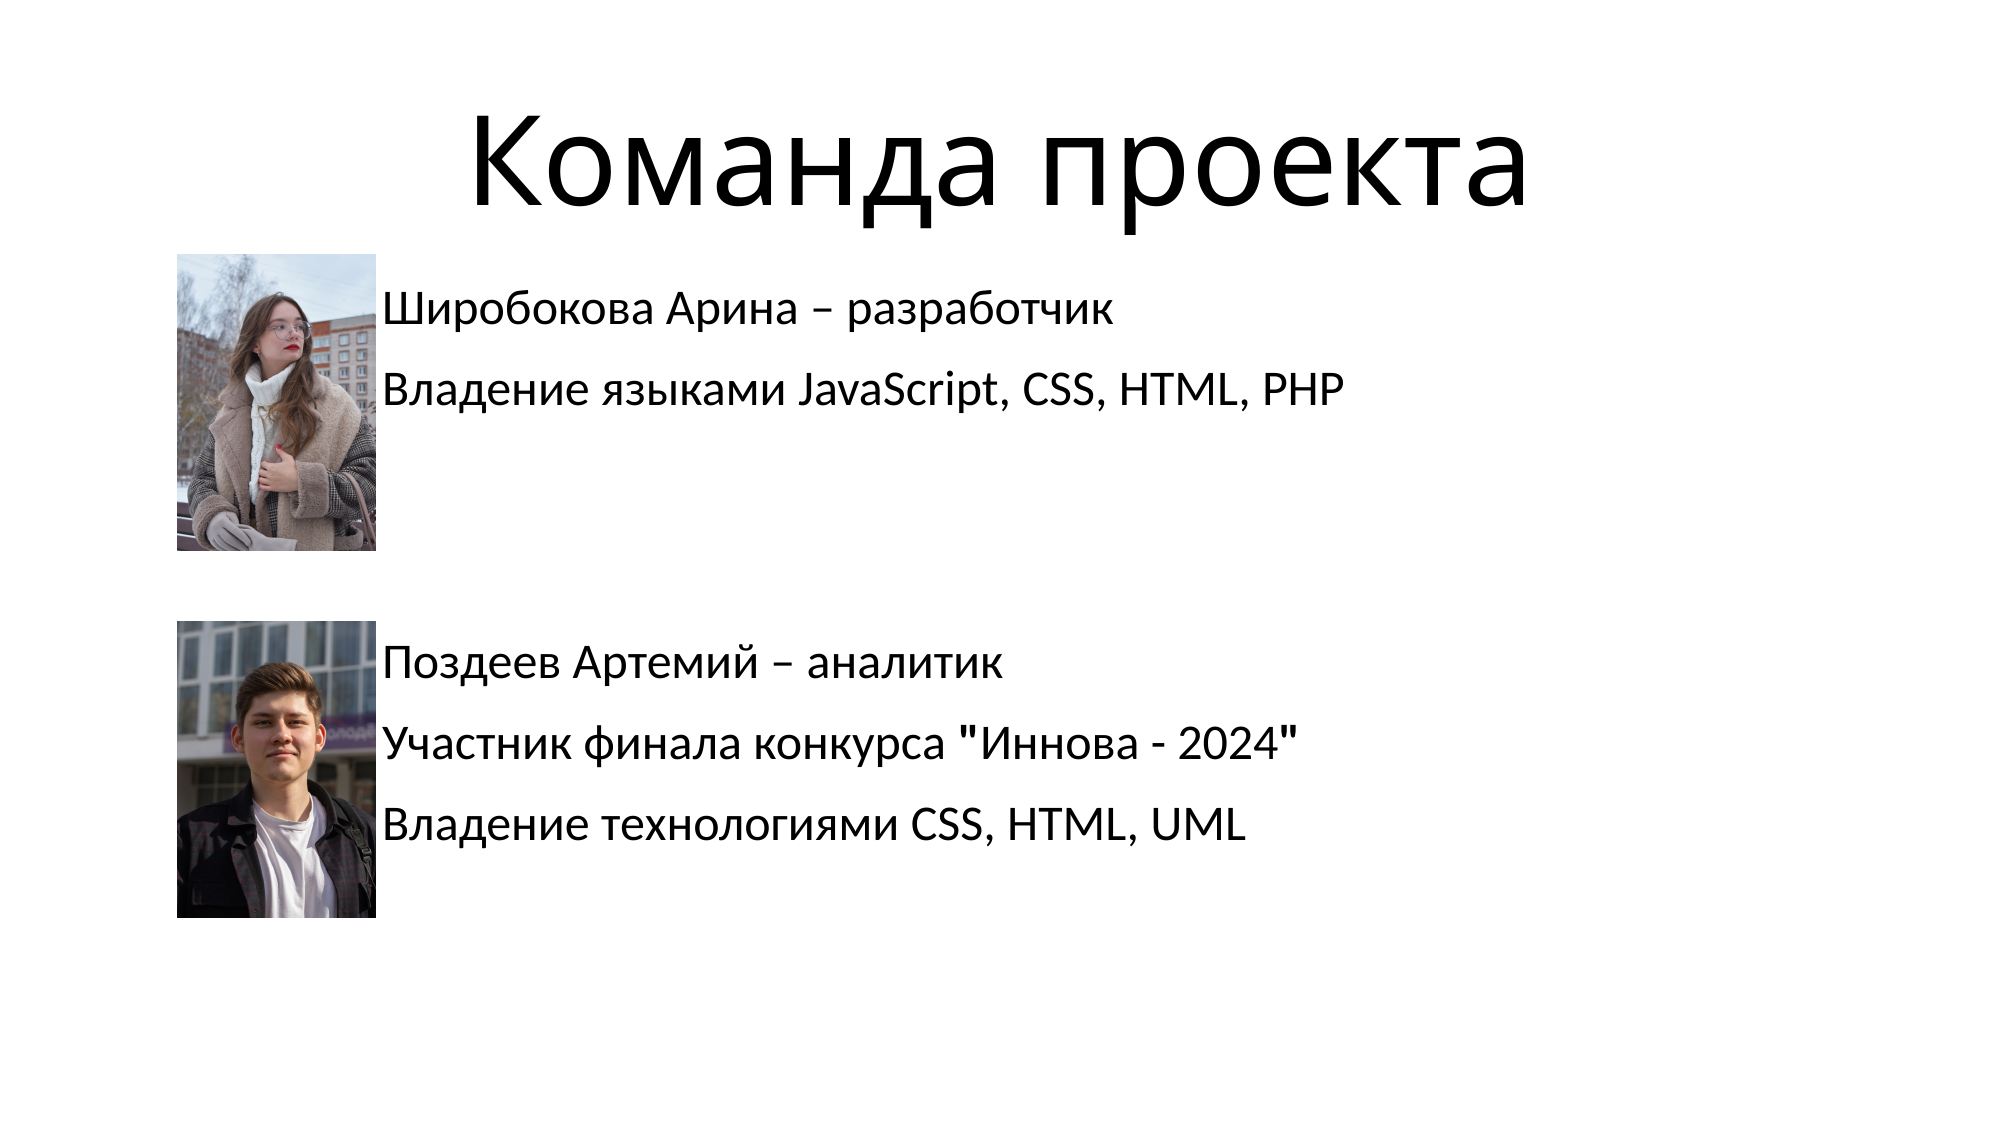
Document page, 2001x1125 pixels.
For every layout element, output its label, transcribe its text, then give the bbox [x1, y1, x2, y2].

picture [177, 254, 376, 551]
subtitle Поздеев Артемий – аналитик Участник финала конкурса "Иннова - 2024" Владение технологиями CSS, HTML, UML [376, 621, 1868, 893]
title Команда проекта [249, 67, 1750, 241]
picture [177, 621, 376, 918]
text_box Широбокова Арина – разработчик Владение языками JavaScript, CSS, HTML, PHP [376, 266, 1868, 539]
